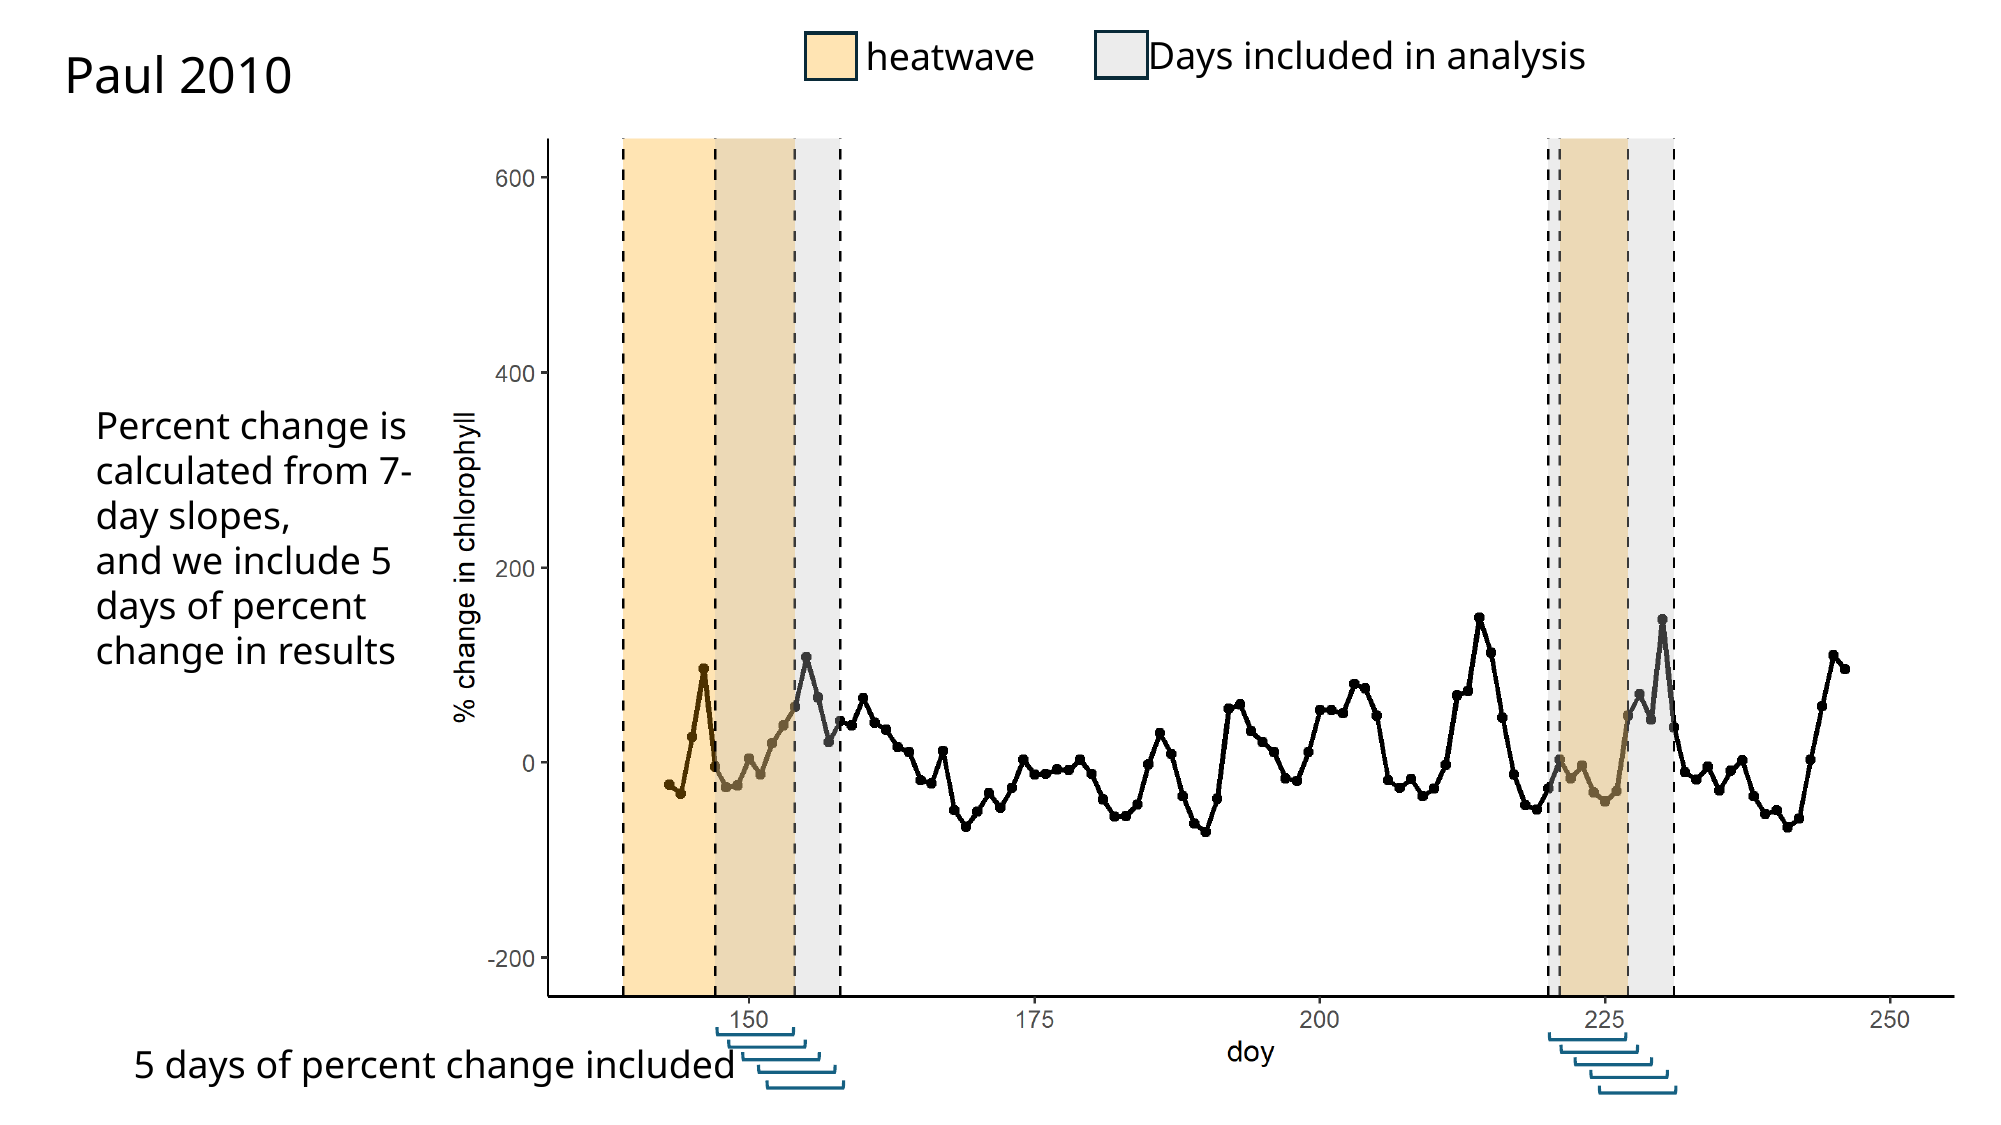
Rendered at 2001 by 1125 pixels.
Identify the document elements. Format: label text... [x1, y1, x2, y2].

text_box [1094, 30, 1133, 80]
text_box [1548, 1031, 1677, 1094]
text_box Paul 2010 [49, 36, 309, 112]
text_box [765, 1081, 846, 1090]
picture [437, 123, 1969, 1081]
text_box heatwave [850, 25, 1051, 86]
text_box 5 days of percent change included [118, 1033, 752, 1094]
text_box Percent change is calculated from 7-day slopes, and we include 5 days of percent change in results [80, 394, 437, 680]
text_box [804, 31, 850, 81]
text_box Days included in analysis [1133, 24, 1602, 85]
